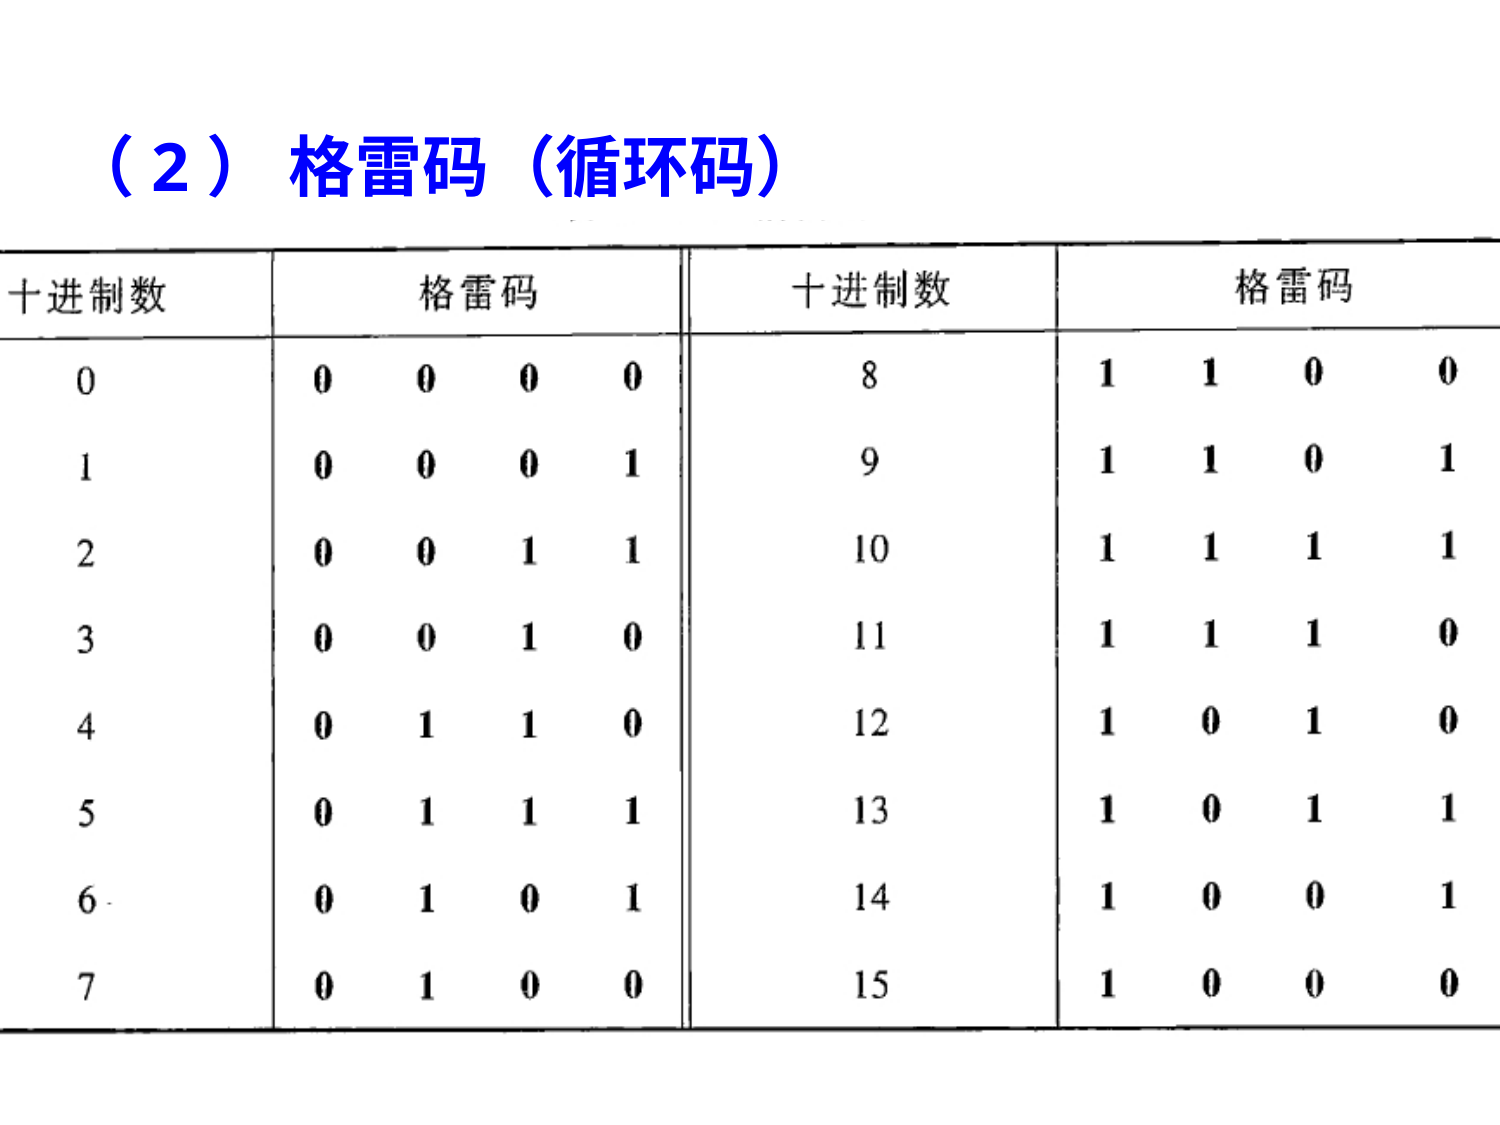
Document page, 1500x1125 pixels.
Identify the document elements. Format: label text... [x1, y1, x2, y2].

text_box （2） 格雷码（循环码） [53, 117, 838, 212]
picture [0, 219, 1500, 1056]
